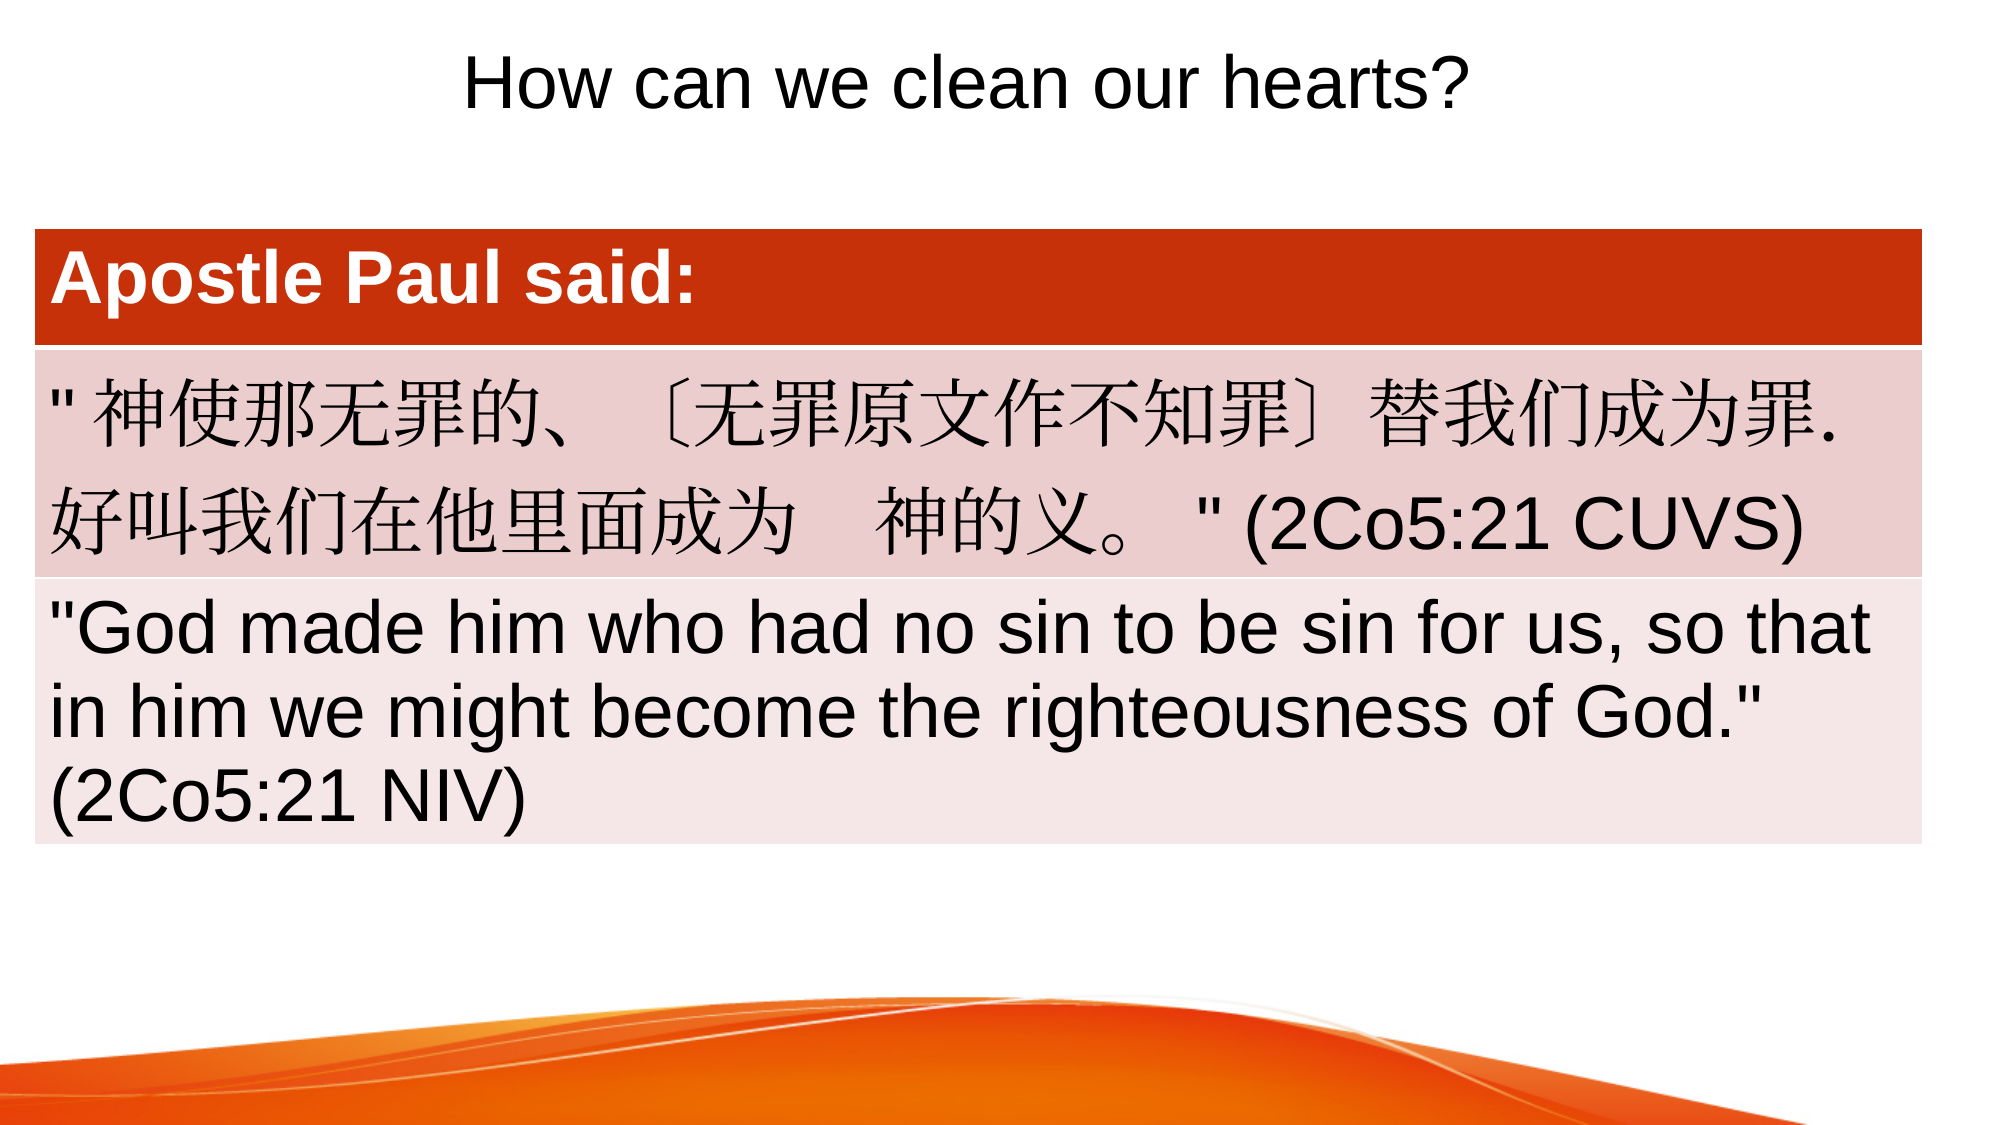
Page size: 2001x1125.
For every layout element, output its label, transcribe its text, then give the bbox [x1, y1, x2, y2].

table_cell "God made him who had no sin to be sin for us, so that in him we might become the righteousness of God." (2Co5:21 NIV) [35, 579, 1922, 844]
table_cell "神使那无罪的、〔无罪原文作不知罪〕替我们成为罪．好叫我们在他里面成为 神的义。" (2Co5:21 CUVS) [35, 350, 1922, 577]
title How can we clean our hearts? [34, 30, 1901, 127]
table_header Apostle Paul said: [35, 229, 1922, 345]
picture [0, 0, 2000, 1125]
